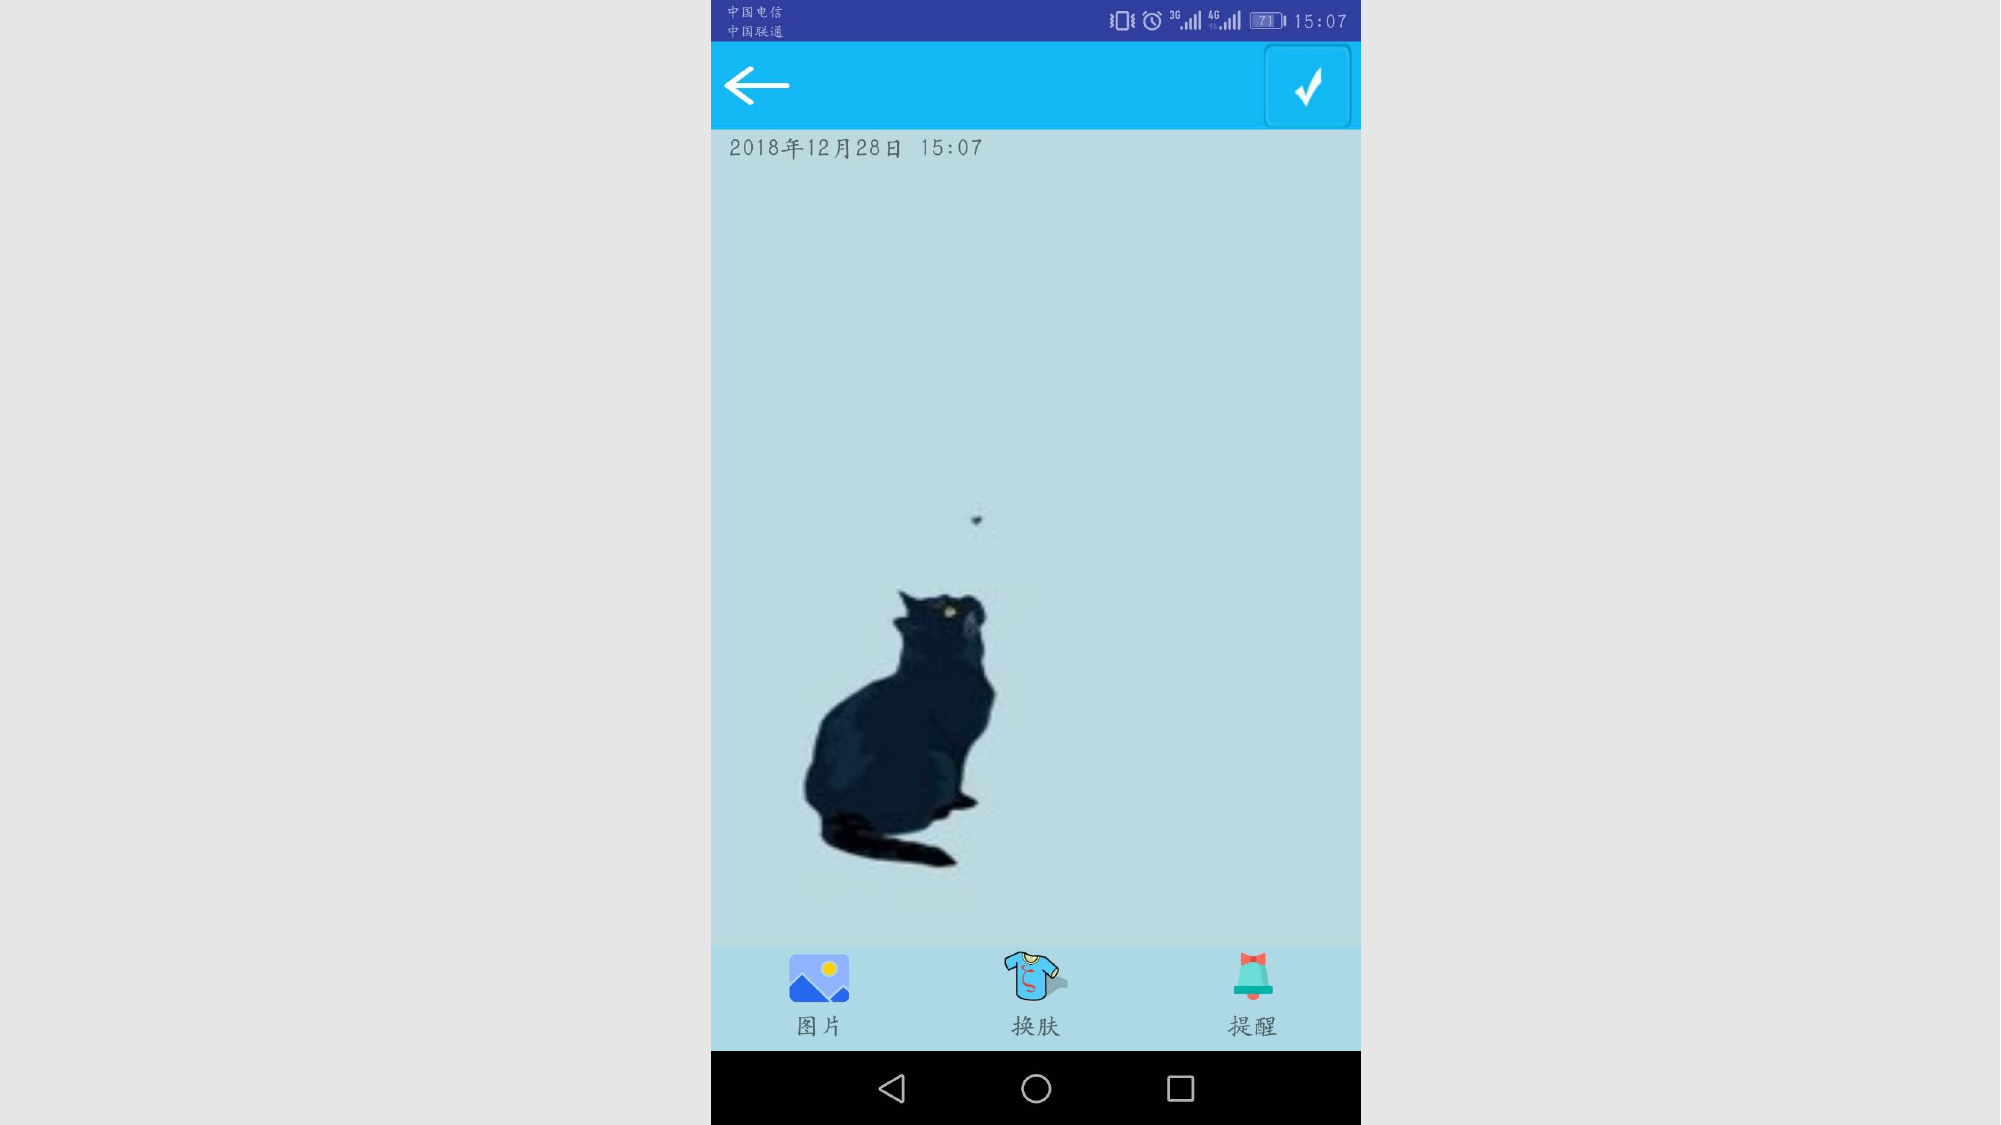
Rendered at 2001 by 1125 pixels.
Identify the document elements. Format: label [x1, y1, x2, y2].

picture [1356, 48, 1361, 121]
picture [711, 48, 1258, 121]
picture [711, 0, 1361, 44]
picture [1266, 48, 1349, 125]
picture [711, 129, 1361, 1125]
